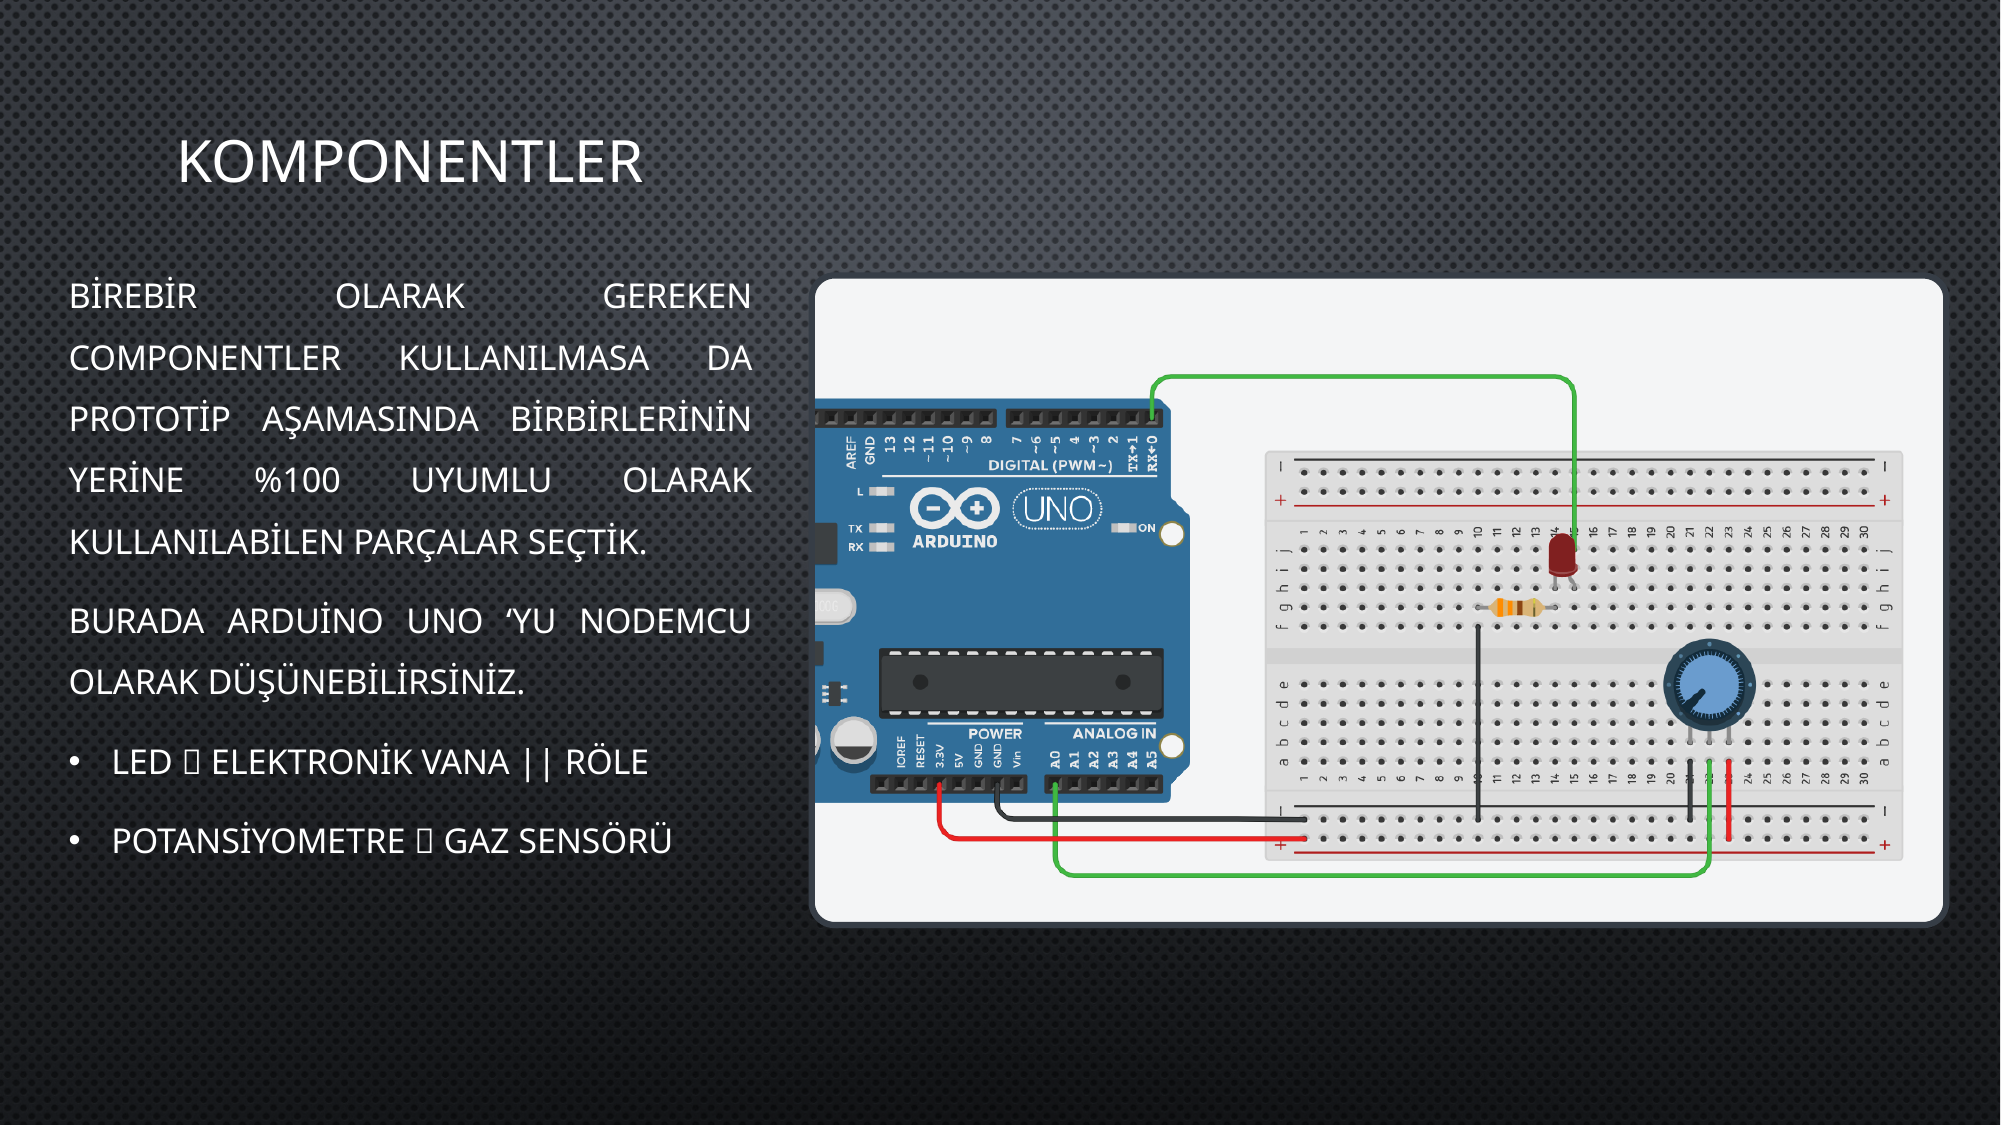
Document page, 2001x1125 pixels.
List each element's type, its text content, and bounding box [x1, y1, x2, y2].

picture [811, 275, 1947, 926]
title Komponentler [53, 71, 767, 246]
list Birebir olarak gereken Componentler kullanılmasa da prototip aşamasında birbirlerinin yerine %100 uyumlu olarak kullanılabilen parçalar seçtik. Burada Arduino Uno ‘yu NodeMCU olarak düşünebilirsiniz. LED  Elektronik Vana || Röle Potansiyometre  Gaz Sensörü [53, 246, 767, 878]
